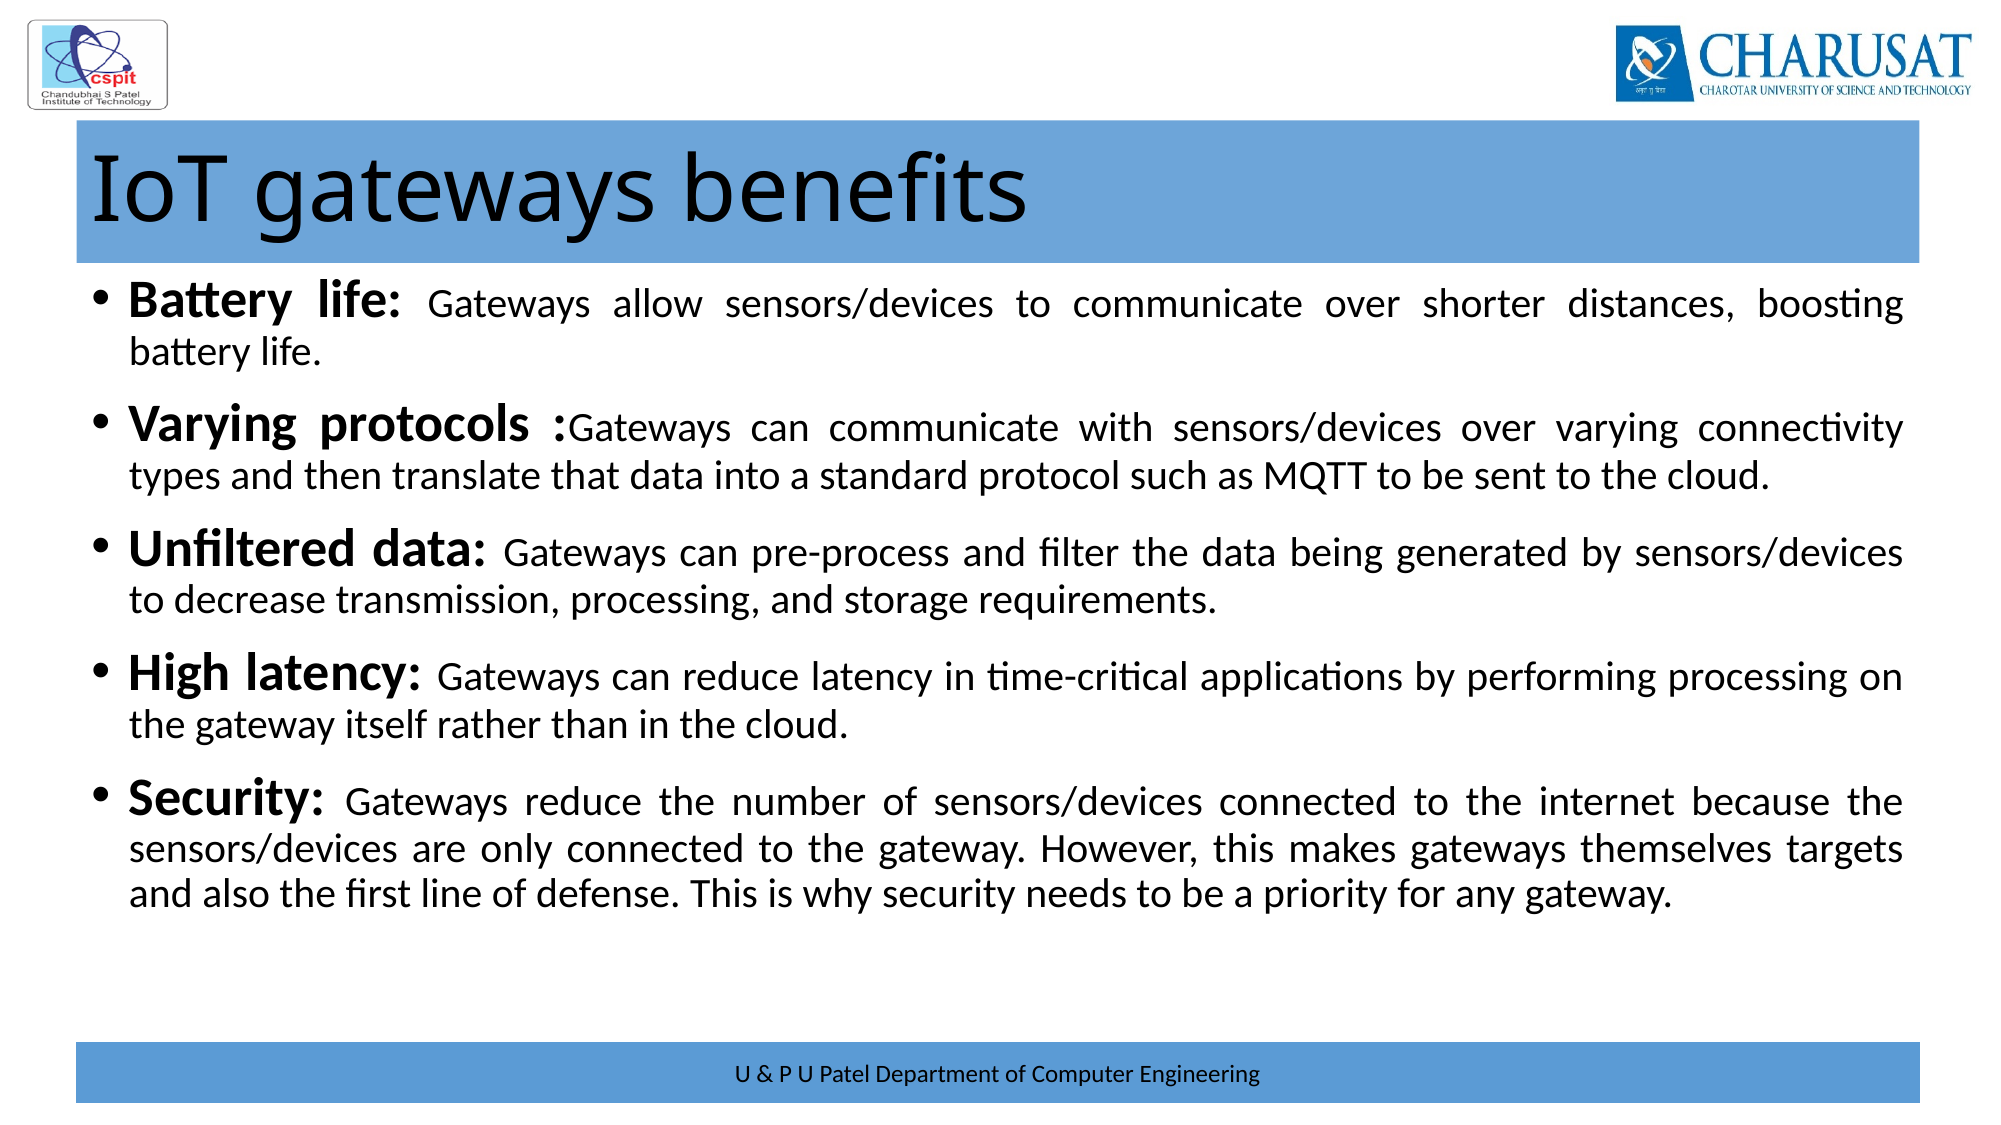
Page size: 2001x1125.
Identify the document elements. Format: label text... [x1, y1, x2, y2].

title IoT gateways benefits [76, 120, 1920, 262]
picture [1609, 16, 1979, 106]
list Battery life: Gateways allow sensors/devices to communicate over shorter distances, boosting battery life. Varying protocols :Gateways can communicate with sensors/devices over varying connectivity types and then translate that data into a standard protocol such as MQTT to be sent to the cloud. Unfiltered data: Gateways can pre-process and filter the data being generated by sensors/devices to decrease transmission, processing, and storage requirements. High latency: Gateways can reduce latency in time-critical applications by performing processing on the gateway itself rather than in the cloud. Security: Gateways reduce the number of sensors/devices connected to the internet because the sensors/devices are only connected to the gateway. However, this makes gateways themselves targets and also the first line of defense. This is why security needs to be a priority for any gateway. [76, 262, 1920, 1014]
picture [21, 16, 173, 113]
